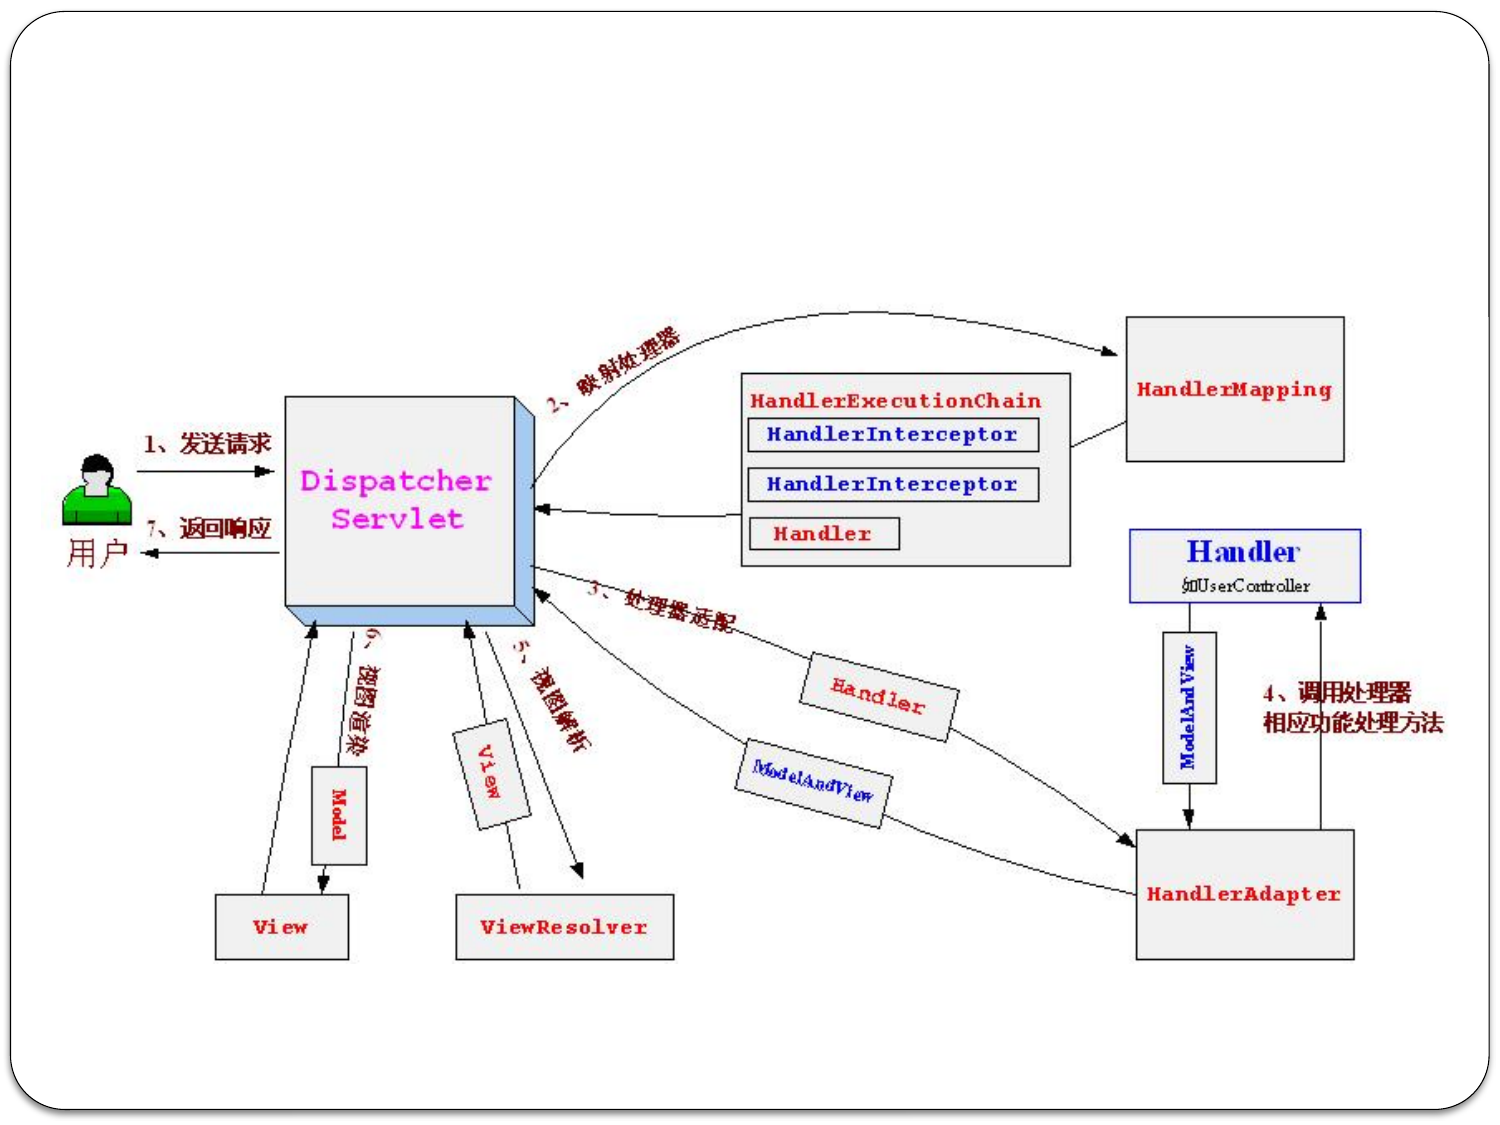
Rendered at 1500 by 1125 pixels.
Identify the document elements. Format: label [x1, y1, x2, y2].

picture [40, 290, 1468, 965]
